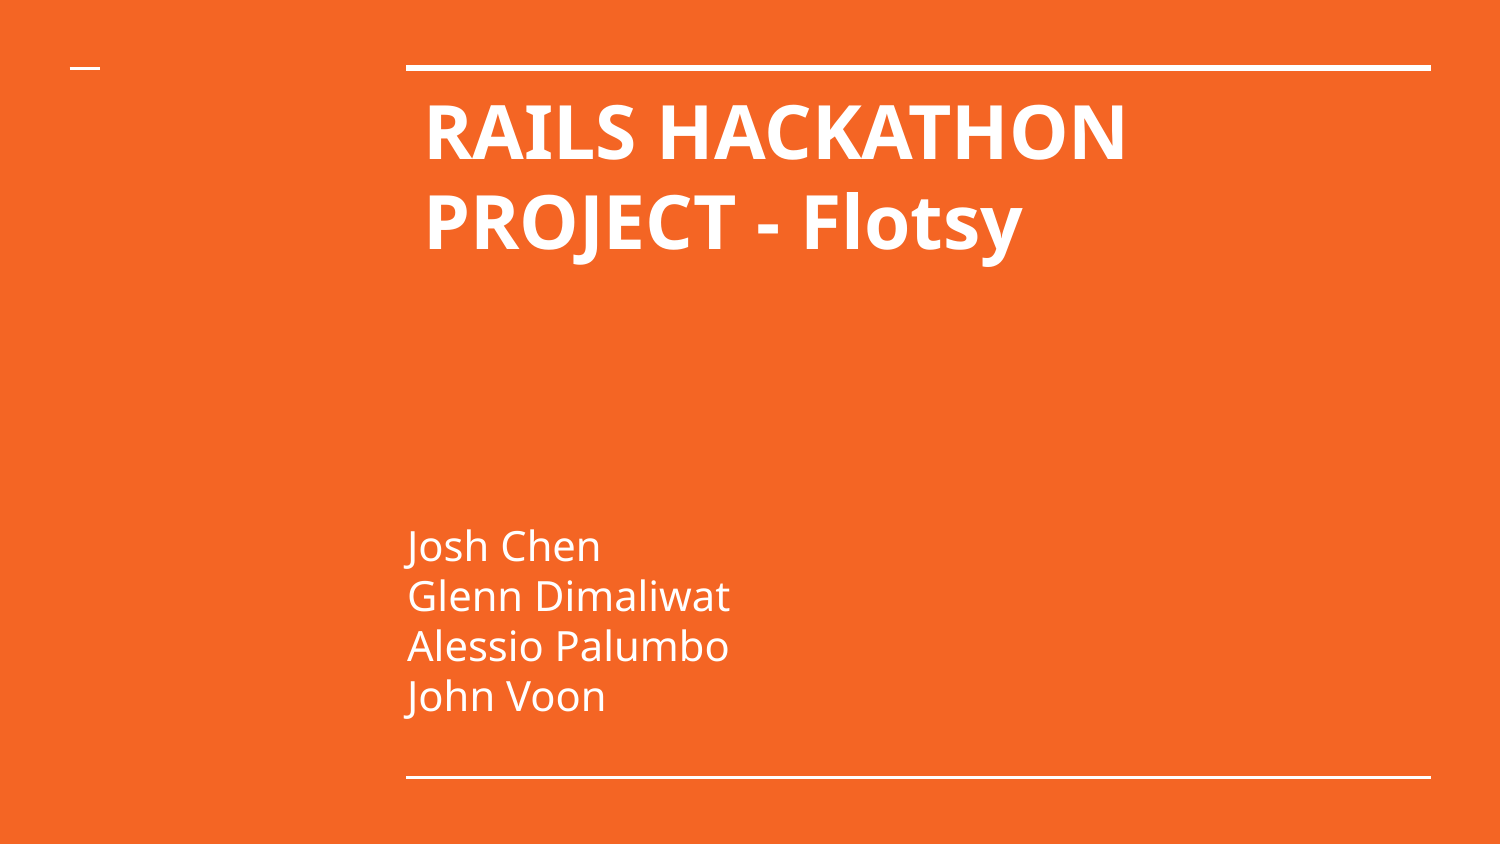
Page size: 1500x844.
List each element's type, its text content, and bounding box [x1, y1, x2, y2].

title RAILS HACKATHON PROJECT - Flotsy [408, 69, 1411, 323]
subtitle Josh Chen Glenn Dimaliwat Alessio Palumbo John Voon [392, 497, 1431, 735]
